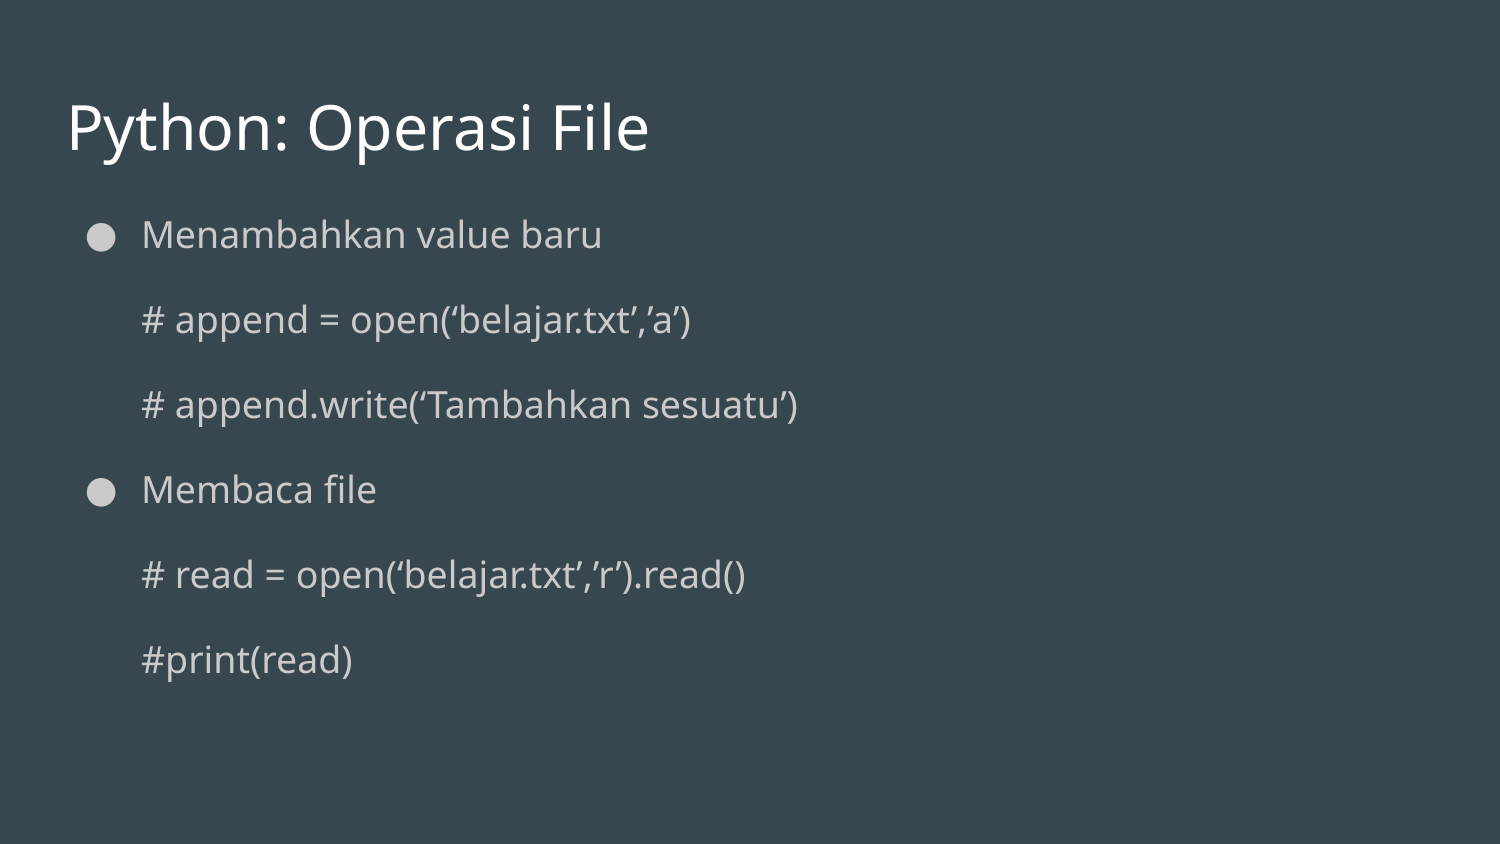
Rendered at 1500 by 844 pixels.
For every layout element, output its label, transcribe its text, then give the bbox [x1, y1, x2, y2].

title Python: Operasi File [51, 72, 1449, 167]
list Menambahkan value baru # append = open(‘belajar.txt’,’a’) # append.write(‘Tambahkan sesuatu’) Membaca file # read = open(‘belajar.txt’,’r’).read() #print(read) [51, 189, 1449, 750]
